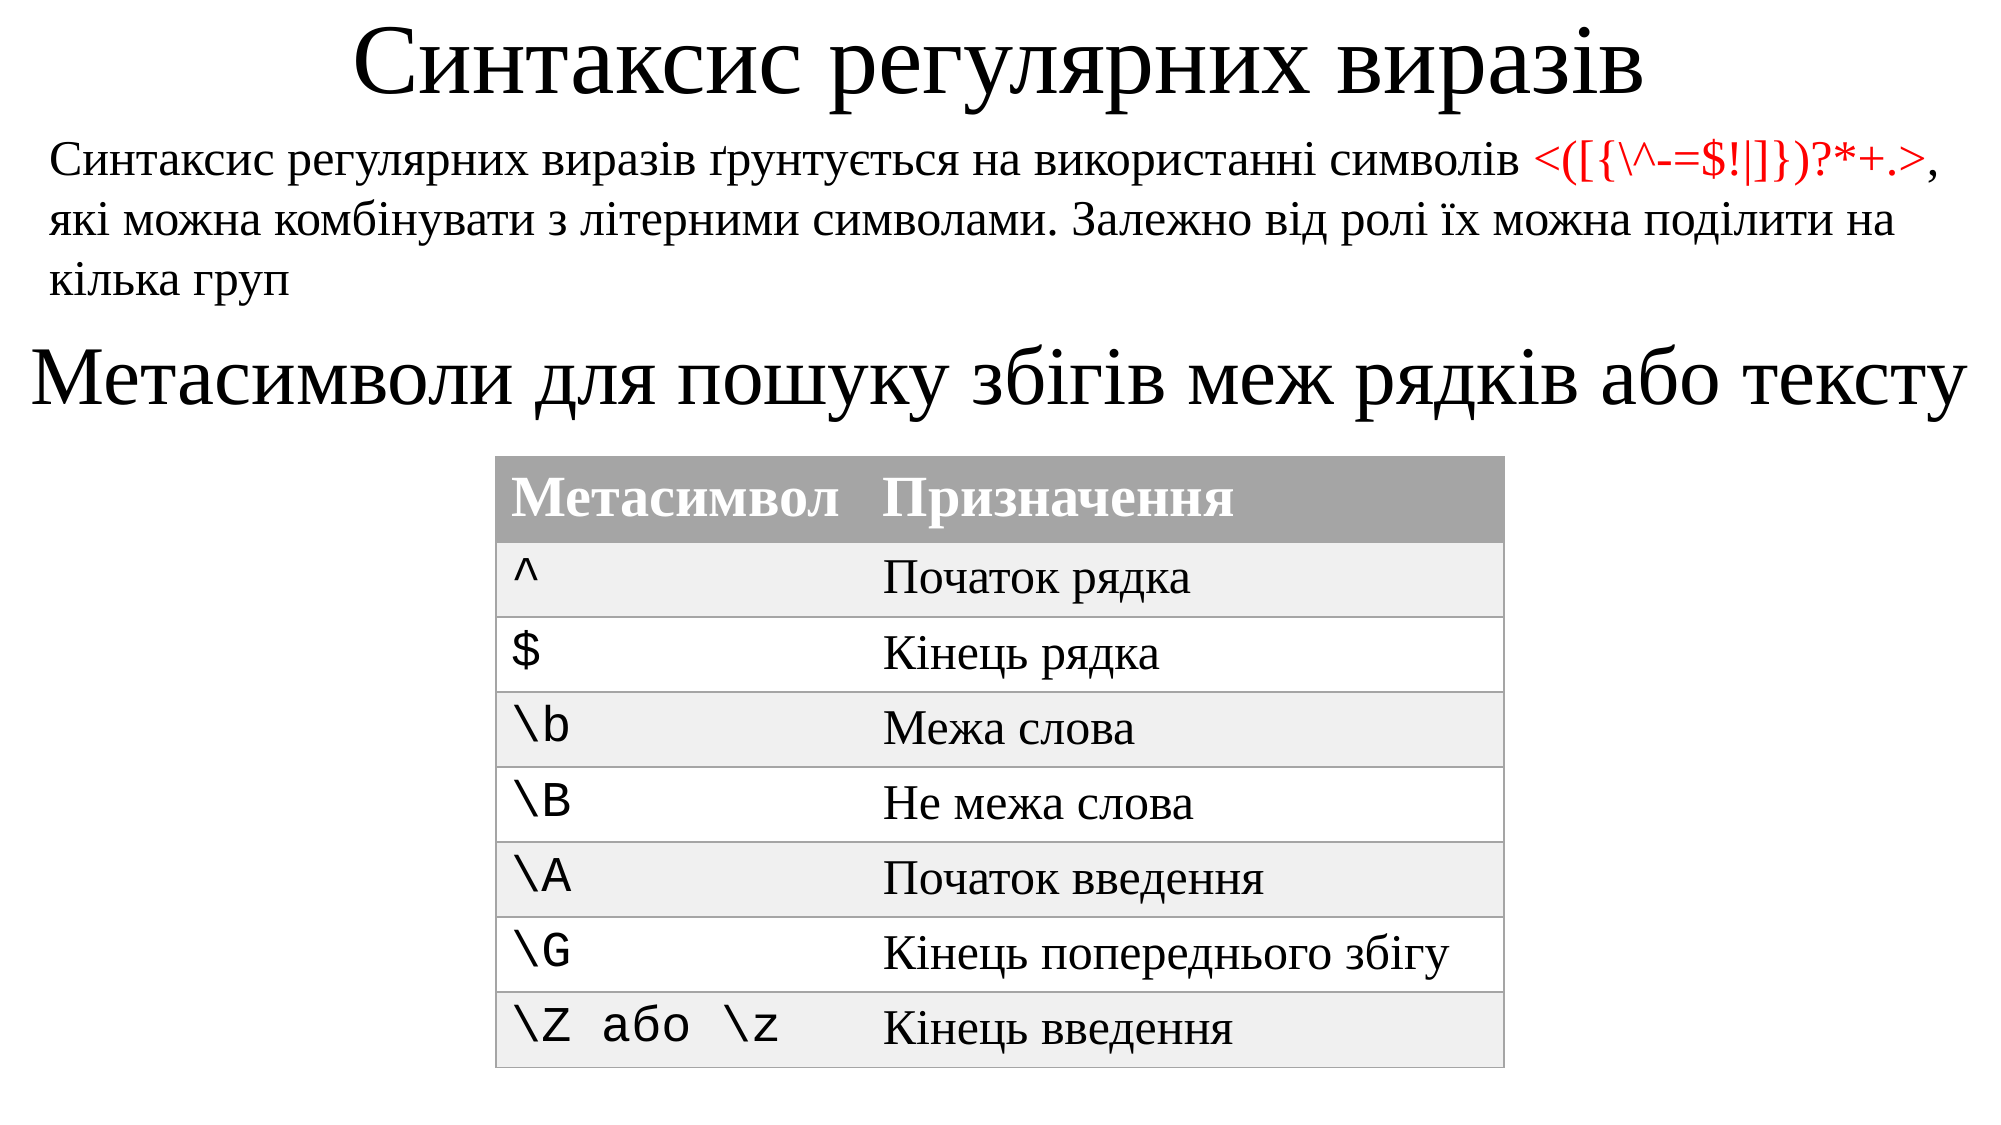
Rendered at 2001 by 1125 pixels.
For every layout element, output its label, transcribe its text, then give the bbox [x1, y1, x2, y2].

table_cell Кінець попереднього збігу [868, 918, 1503, 991]
table_cell \A [497, 843, 868, 916]
text_box Синтаксис регулярних виразів [0, 0, 2000, 133]
table_cell \Z або \z [497, 993, 868, 1067]
table_cell ^ [497, 543, 868, 616]
table_cell \G [497, 918, 868, 991]
table_cell Кінець введення [868, 993, 1503, 1067]
table_cell Початок рядка [868, 543, 1503, 616]
text_box Синтаксис регулярних виразів ґрунтується на використанні символів <([{\^-=$!|]})?*+.>, які можна комбінувати з літерними символами. Залежно від ролі їх можна поділити на кілька груп [34, 117, 1966, 313]
table_header Метасимвол [497, 458, 868, 541]
table_cell Кінець рядка [868, 618, 1503, 691]
table_cell \b [497, 693, 868, 766]
table_cell $ [497, 618, 868, 691]
text_box Метасимволи для пошуку збігів меж рядків або тексту [0, 314, 2000, 429]
table_cell Межа слова [868, 693, 1503, 766]
table_cell \B [497, 768, 868, 841]
table_header Призначення [868, 458, 1503, 541]
table_cell Початок введення [868, 843, 1503, 916]
table_cell Не межа слова [868, 768, 1503, 841]
